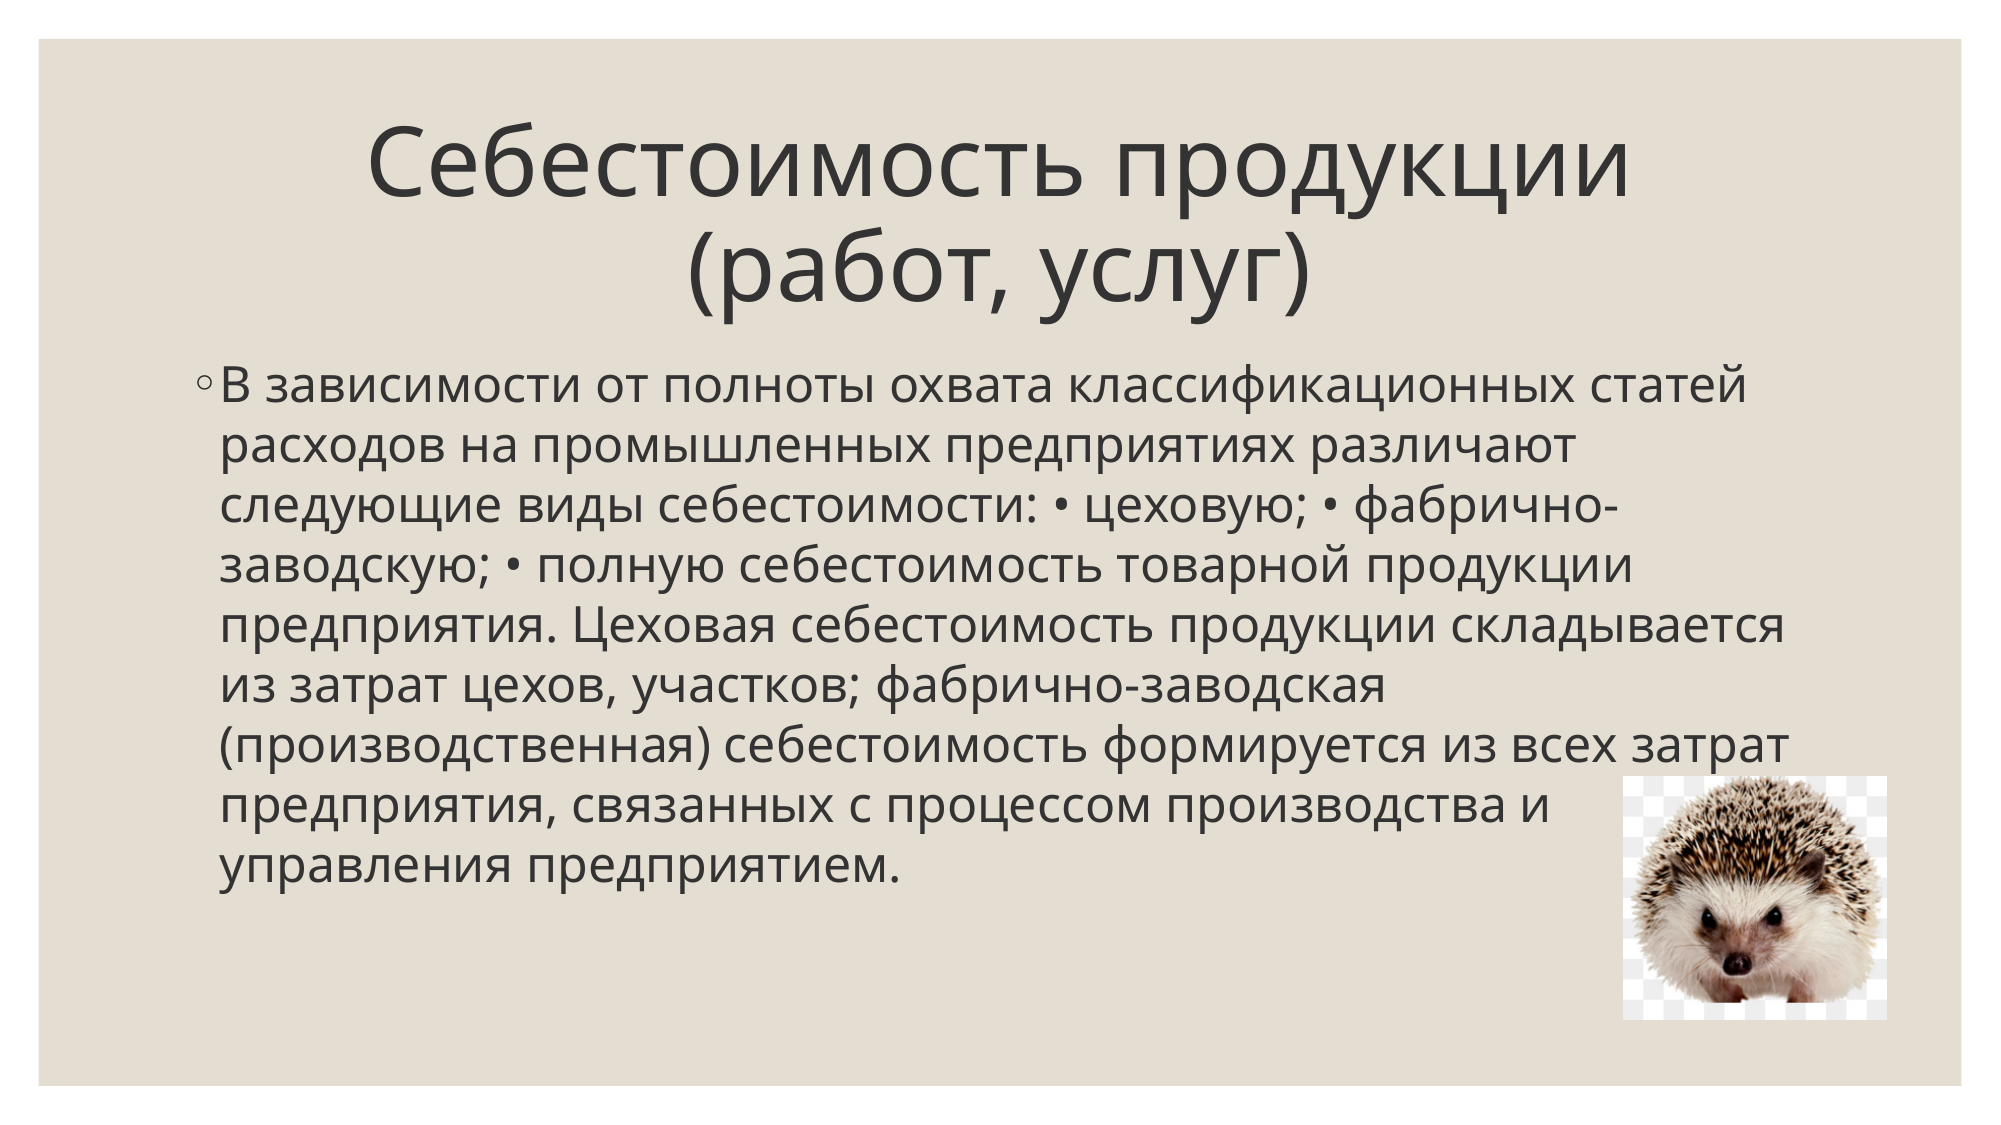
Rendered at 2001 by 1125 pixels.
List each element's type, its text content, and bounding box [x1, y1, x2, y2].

title Себестоимость продукции (работ, услуг) [174, 105, 1825, 331]
picture [1623, 776, 1887, 1020]
list В зависимости от полноты охвата классификационных статей расходов на промышленных предприятиях различают следующие виды себестоимости: • цеховую; • фабрично-заводскую; • полную себестоимость товарной продукции предприятия. Цеховая себестоимость продукции складывается из затрат цехов, участков; фабрично-заводская (производственная) себестоимость формируется из всех затрат предприятия, связанных с процессом производства и управления предприятием. [174, 345, 1825, 990]
